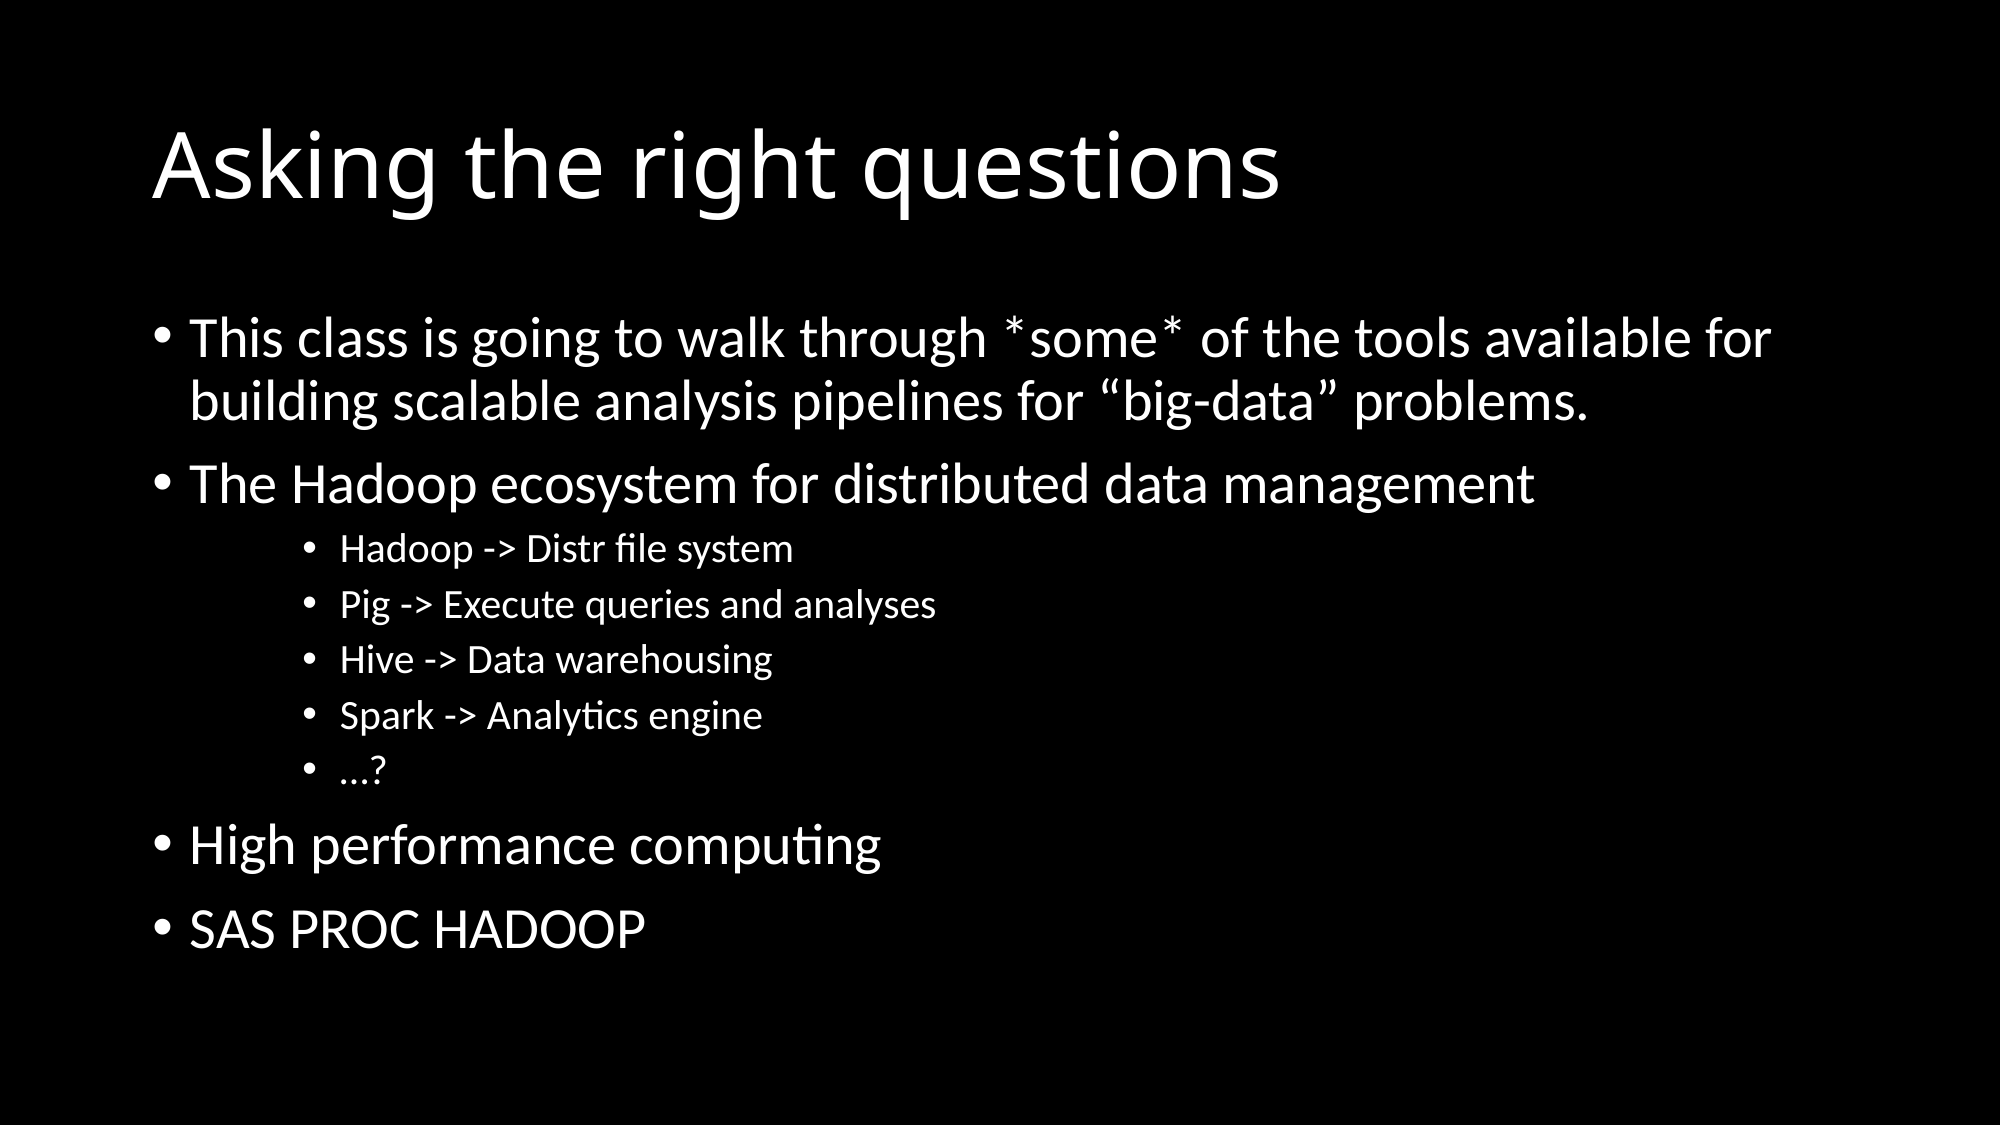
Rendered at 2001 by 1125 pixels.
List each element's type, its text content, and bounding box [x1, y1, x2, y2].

title Asking the right questions [137, 59, 1863, 278]
list This class is going to walk through *some* of the tools available for building scalable analysis pipelines for “big-data” problems. The Hadoop ecosystem for distributed data management Hadoop -> Distr file system Pig -> Execute queries and analyses Hive -> Data warehousing Spark -> Analytics engine …? High performance computing SAS PROC HADOOP [137, 299, 1863, 1014]
